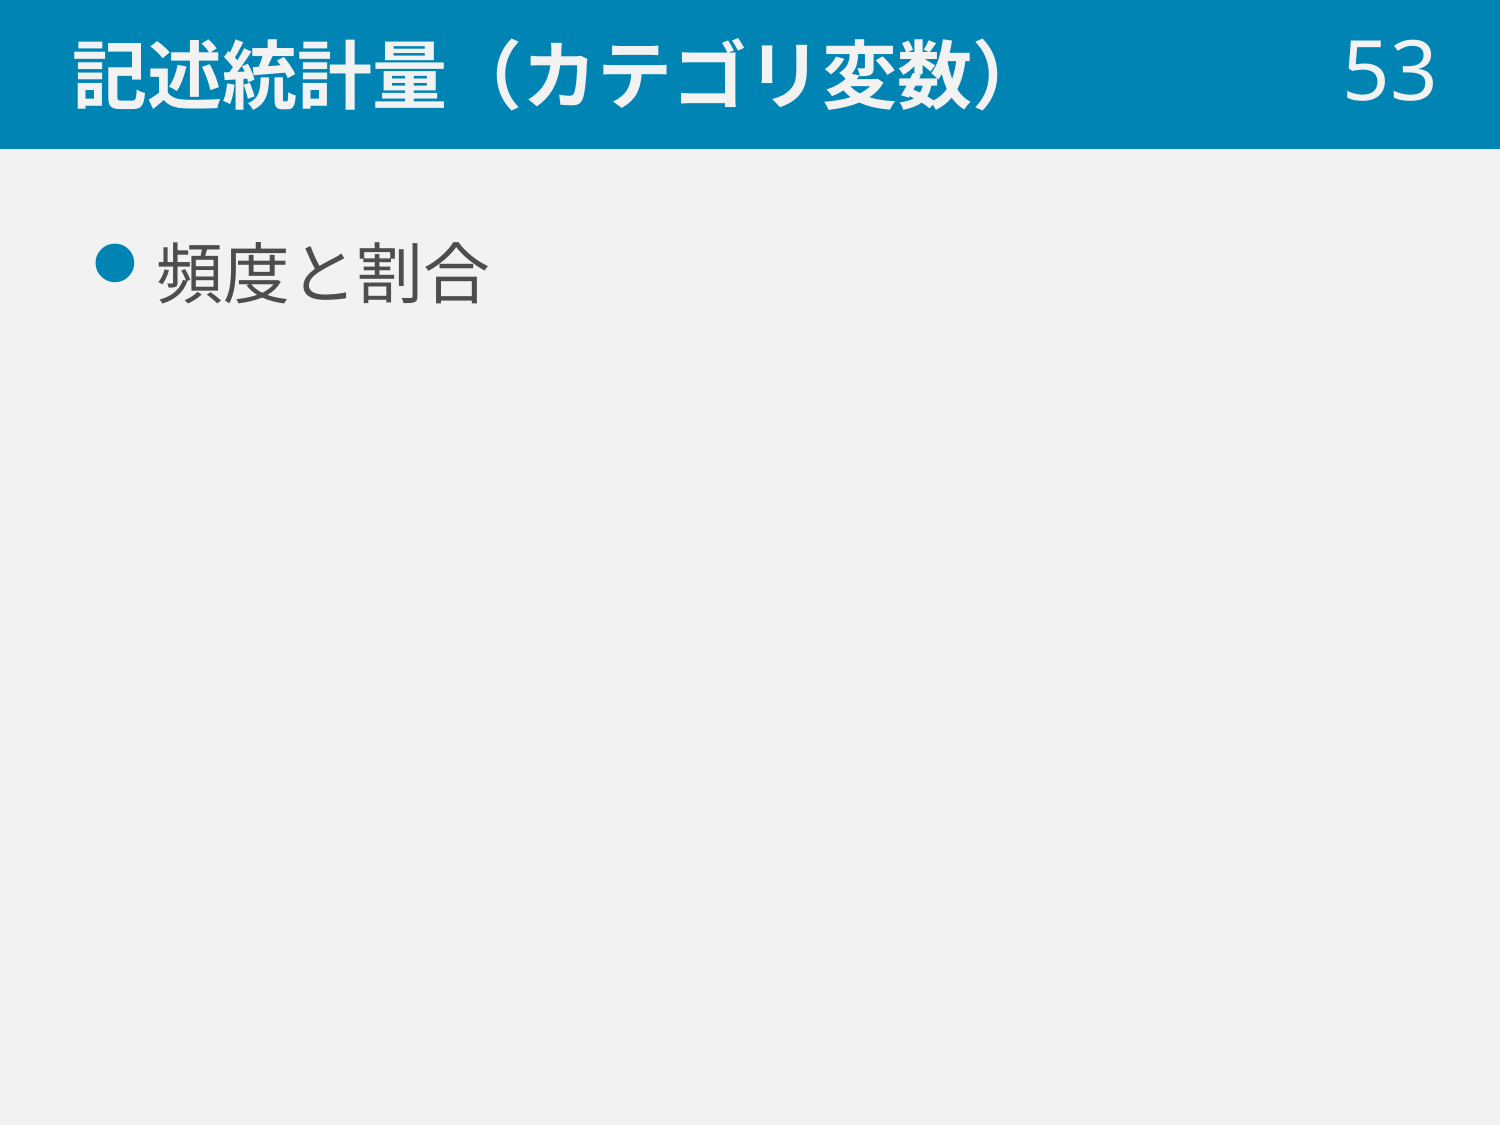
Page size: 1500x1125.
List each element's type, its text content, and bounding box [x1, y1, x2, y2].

slide_number 53 [1162, 26, 1454, 121]
title 記述統計量（カテゴリ変数） [0, 0, 1500, 149]
list 頻度と割合 [75, 184, 1425, 1005]
